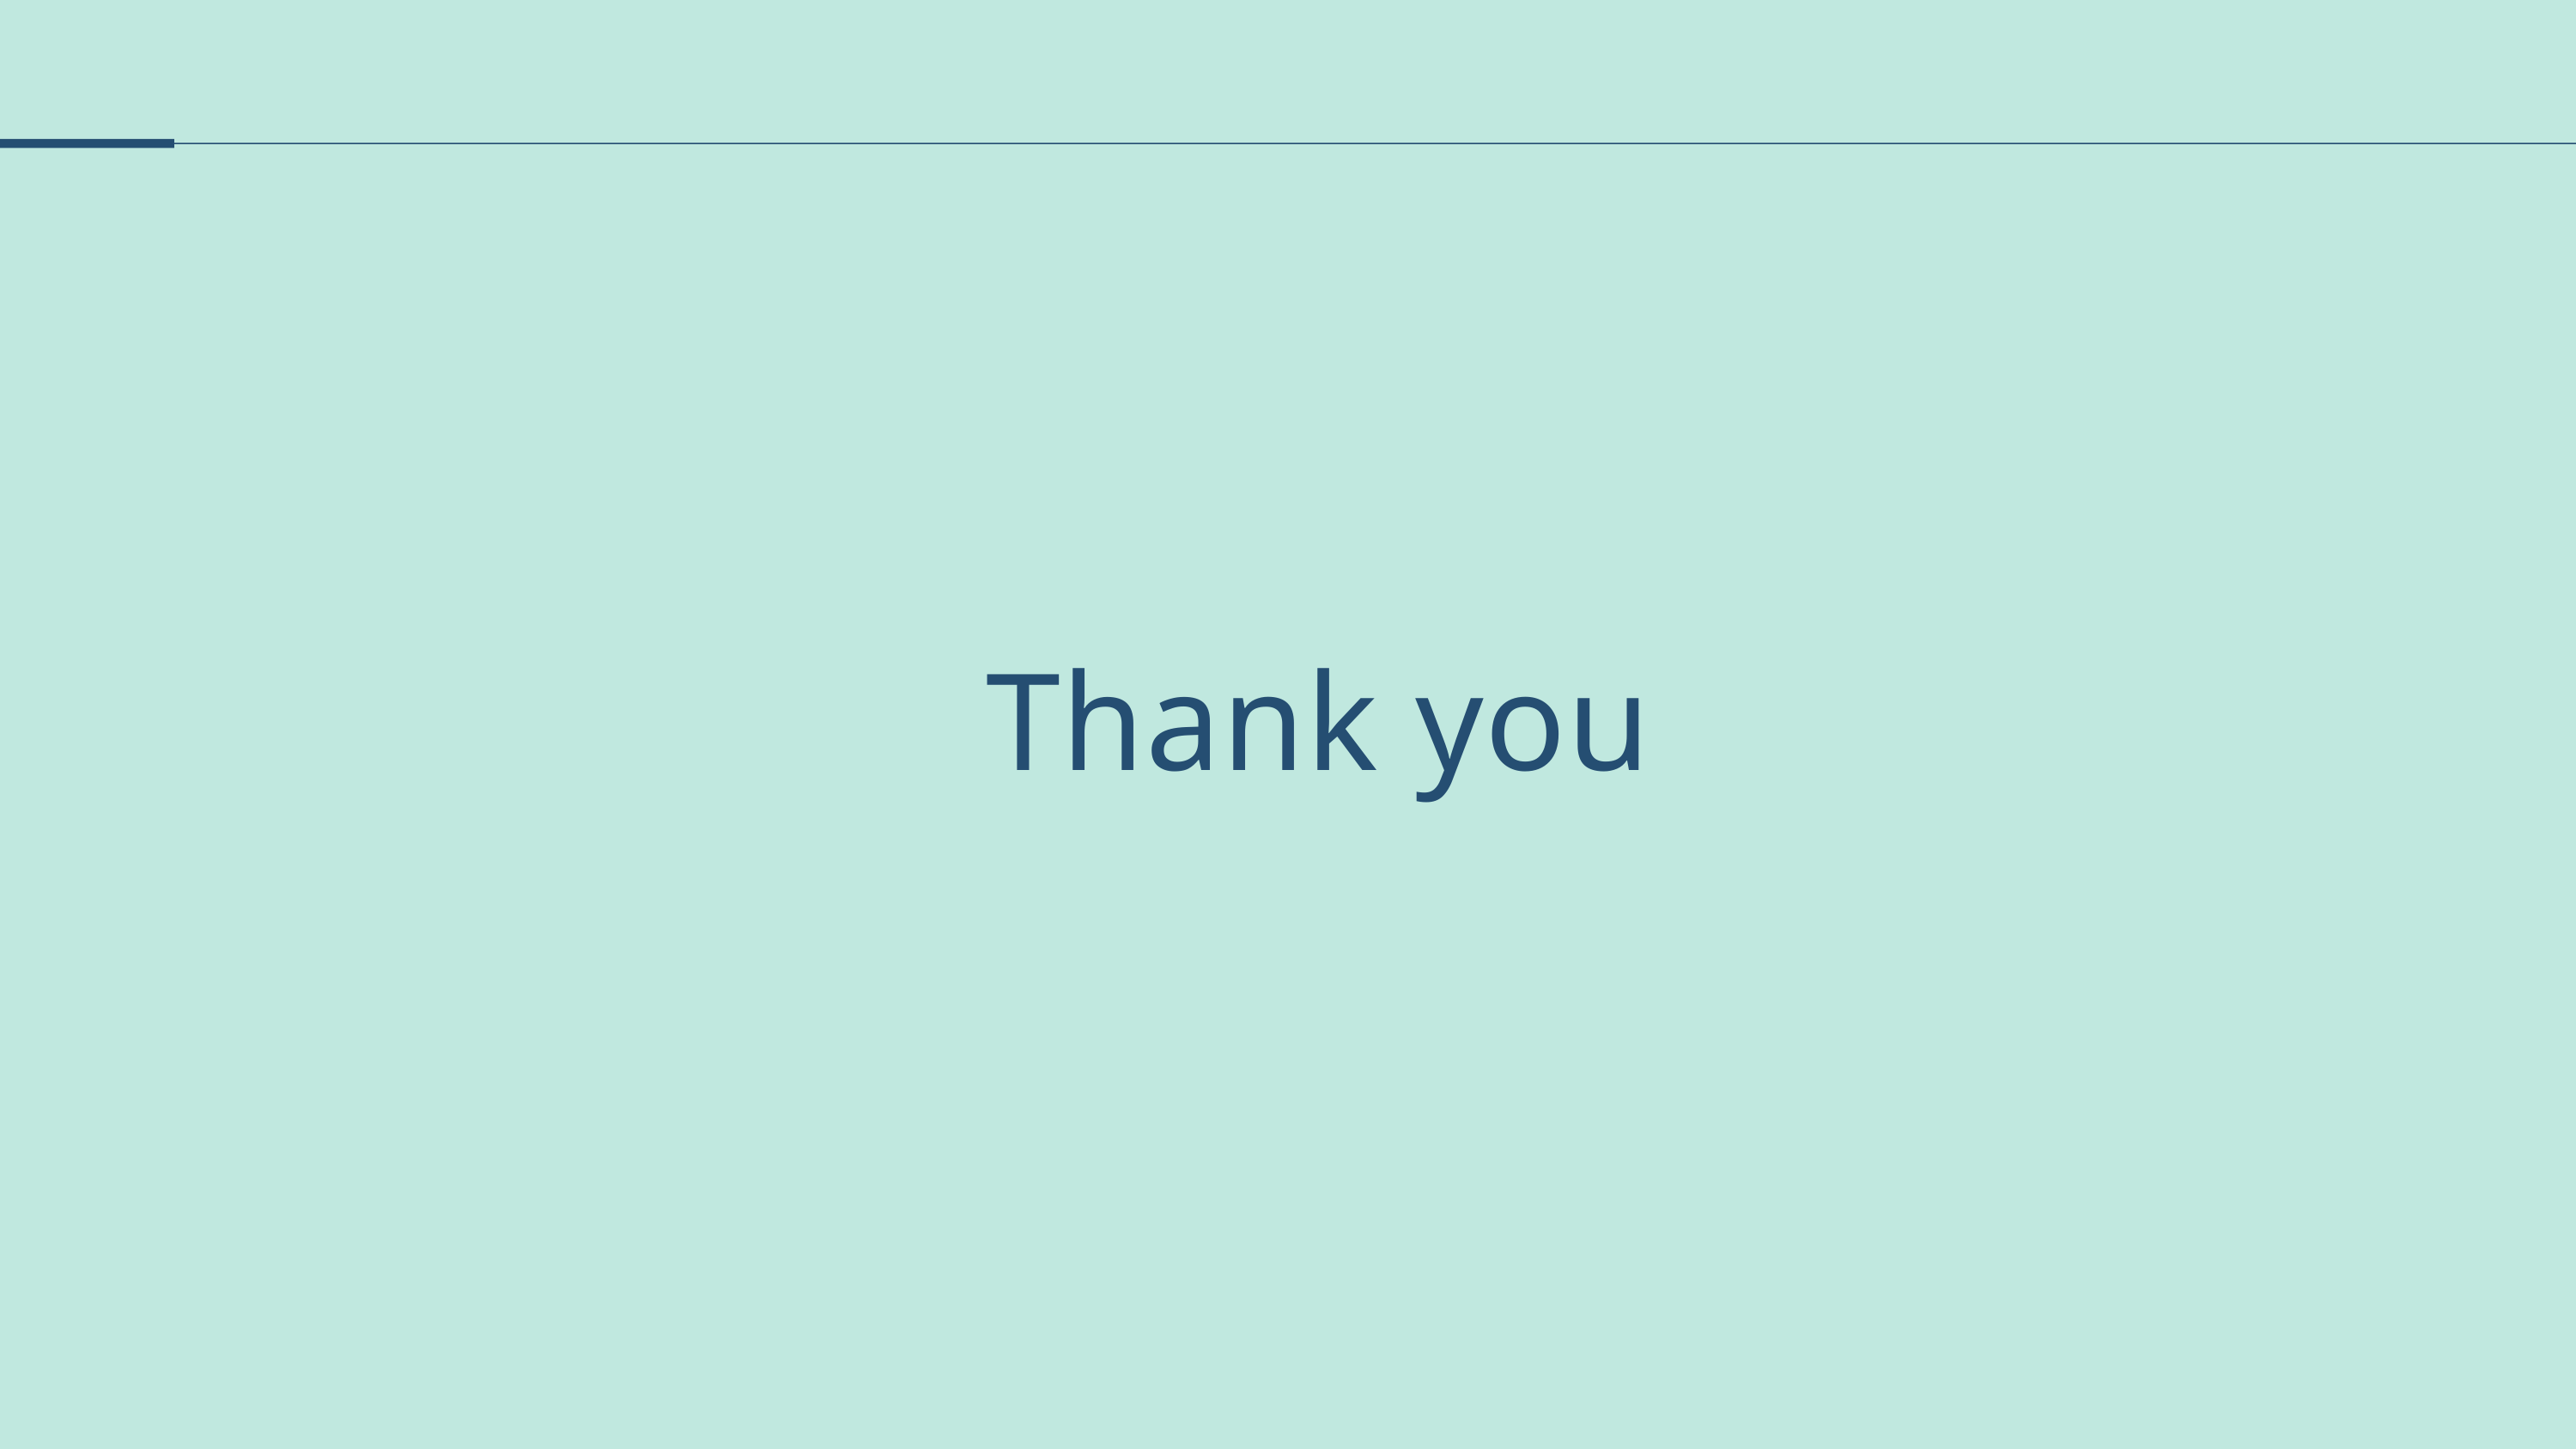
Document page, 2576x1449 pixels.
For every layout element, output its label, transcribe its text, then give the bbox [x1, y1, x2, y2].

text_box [0, 138, 2576, 149]
text_box Thank you [924, 649, 1652, 797]
